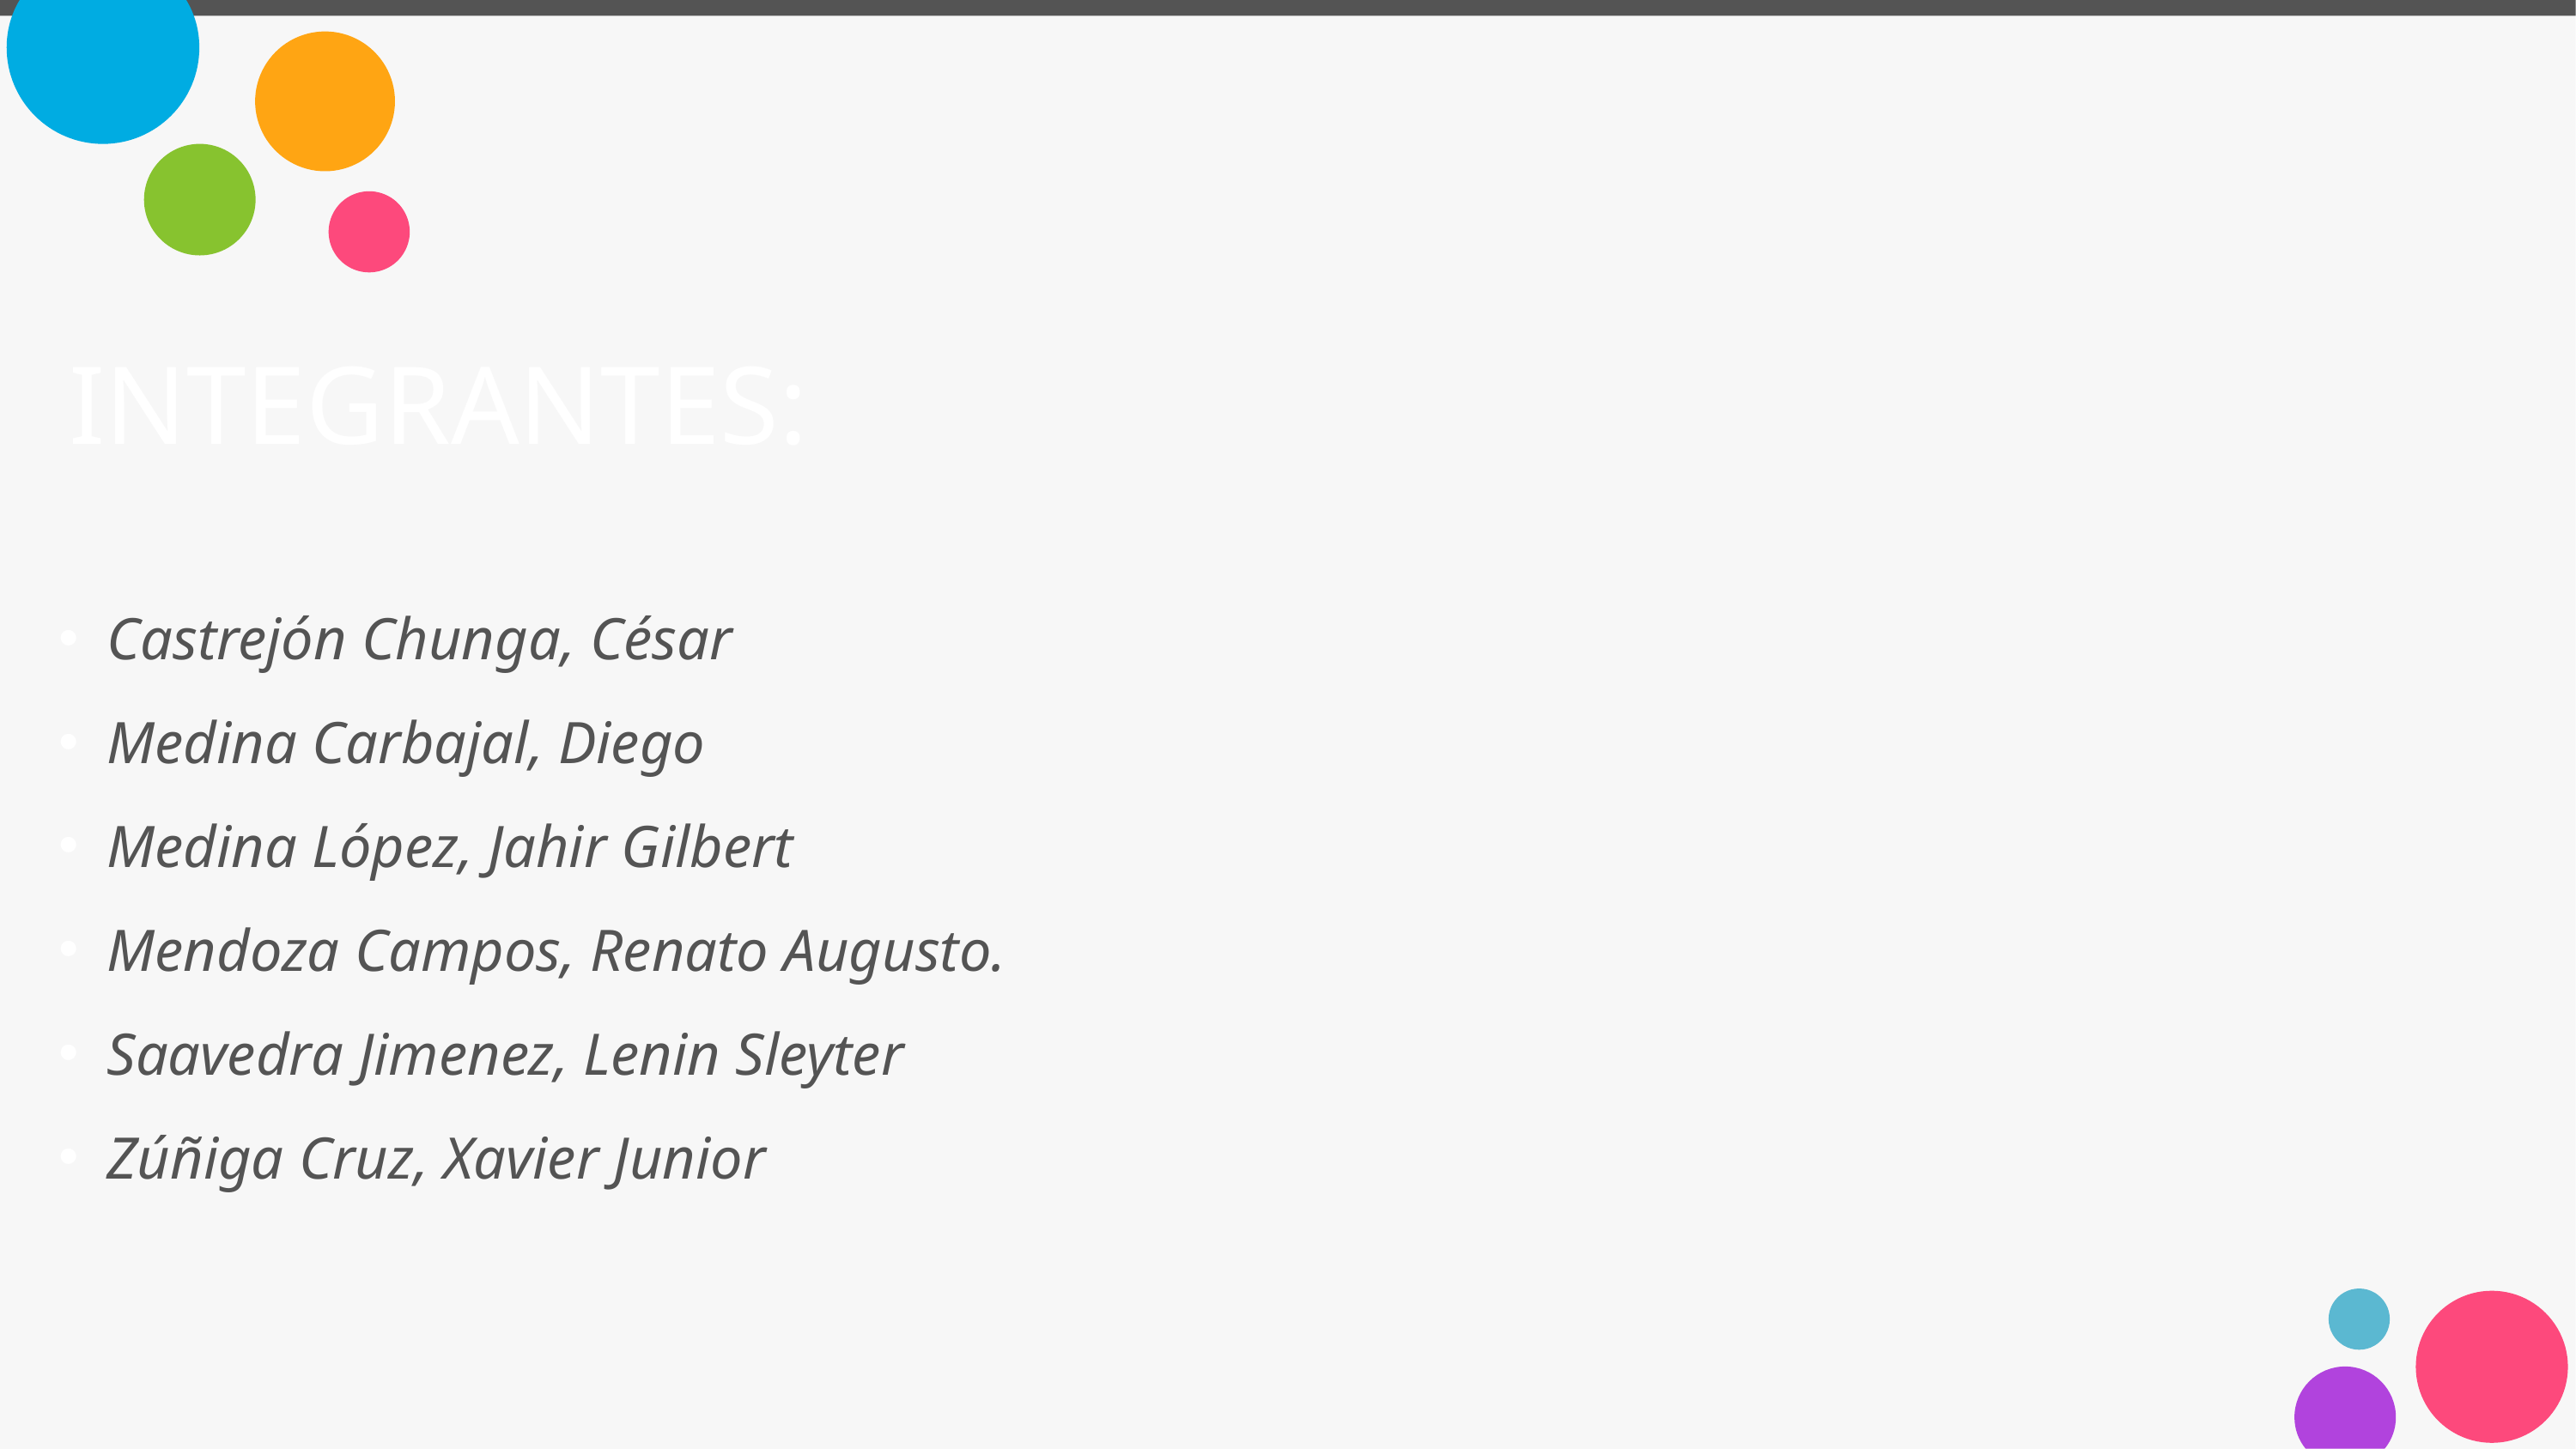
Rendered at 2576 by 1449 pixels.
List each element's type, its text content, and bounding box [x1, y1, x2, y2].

list Castrejón Chunga, César Medina Carbajal, Diego Medina López, Jahir Gilbert Mendoza Campos, Renato Augusto. Saavedra Jimenez, Lenin Sleyter Zúñiga Cruz, Xavier Junior [35, 577, 1054, 871]
title INTEGRANTES: [46, 10, 1066, 477]
